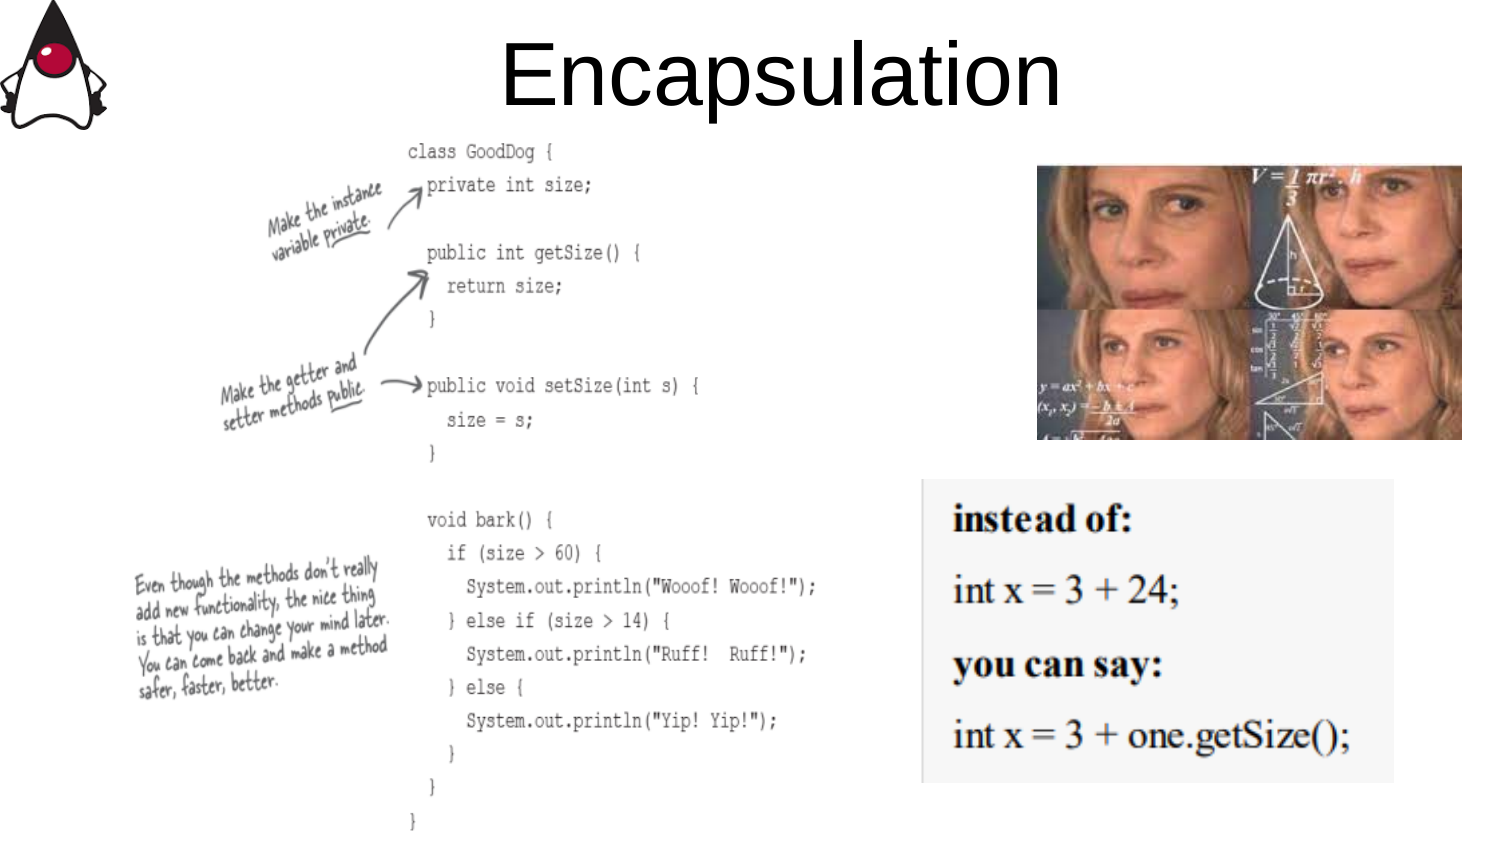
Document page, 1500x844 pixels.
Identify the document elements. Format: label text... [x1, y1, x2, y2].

picture [126, 138, 825, 844]
picture [919, 479, 1394, 783]
picture [0, 0, 108, 131]
picture [1036, 163, 1462, 441]
title Encapsulation [107, 0, 1481, 139]
